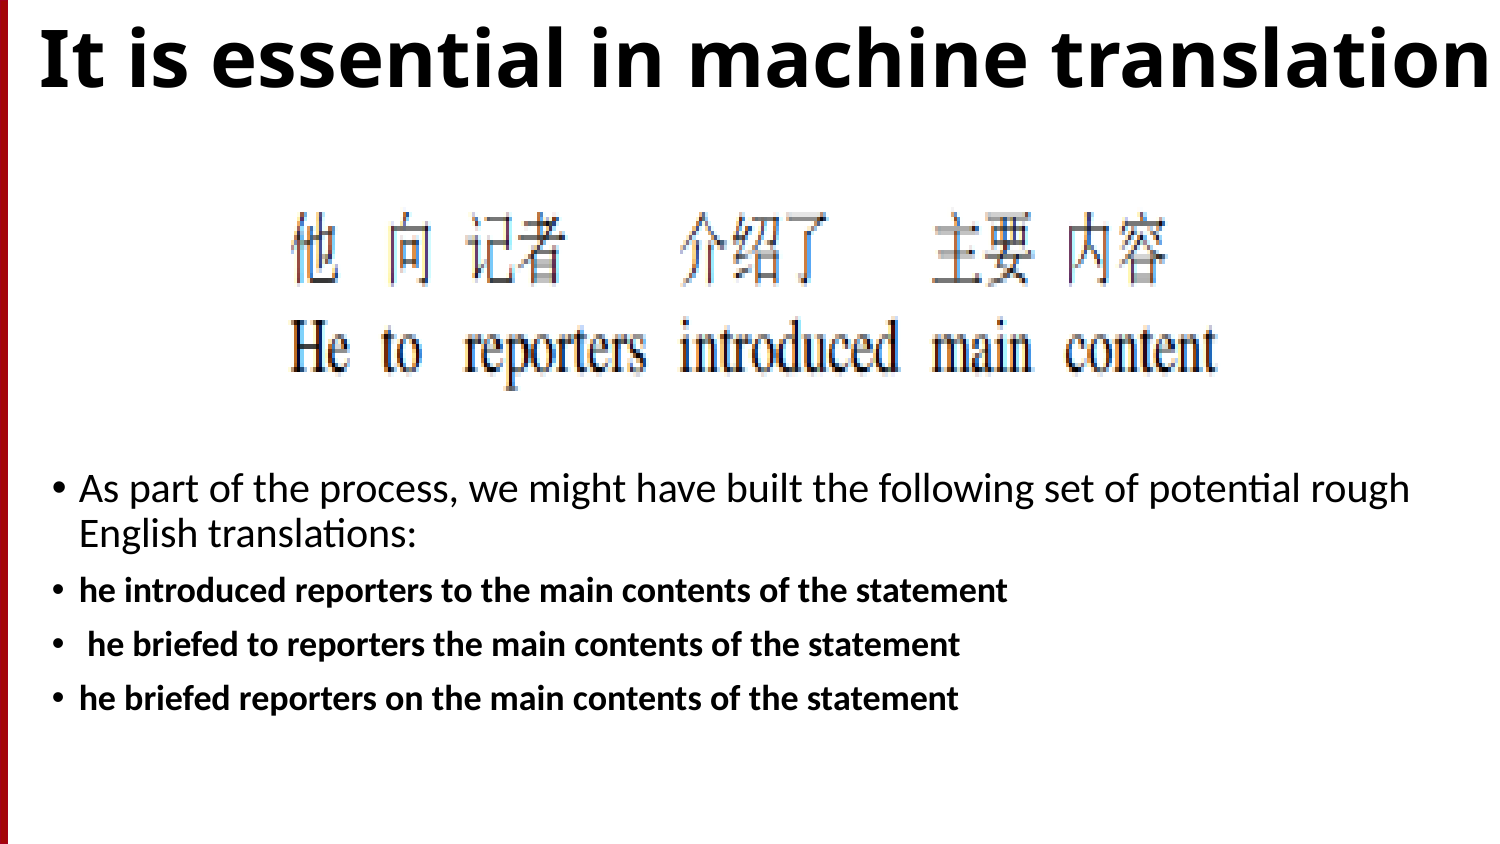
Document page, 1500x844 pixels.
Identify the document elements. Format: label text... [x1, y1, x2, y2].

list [273, 170, 1259, 415]
title It is essential in machine translation [25, 0, 1500, 123]
list As part of the process, we might have built the following set of potential rough English translations: he introduced reporters to the main contents of the statement he briefed to reporters the main contents of the statement he briefed reporters on the main contents of the statement [51, 459, 1500, 727]
